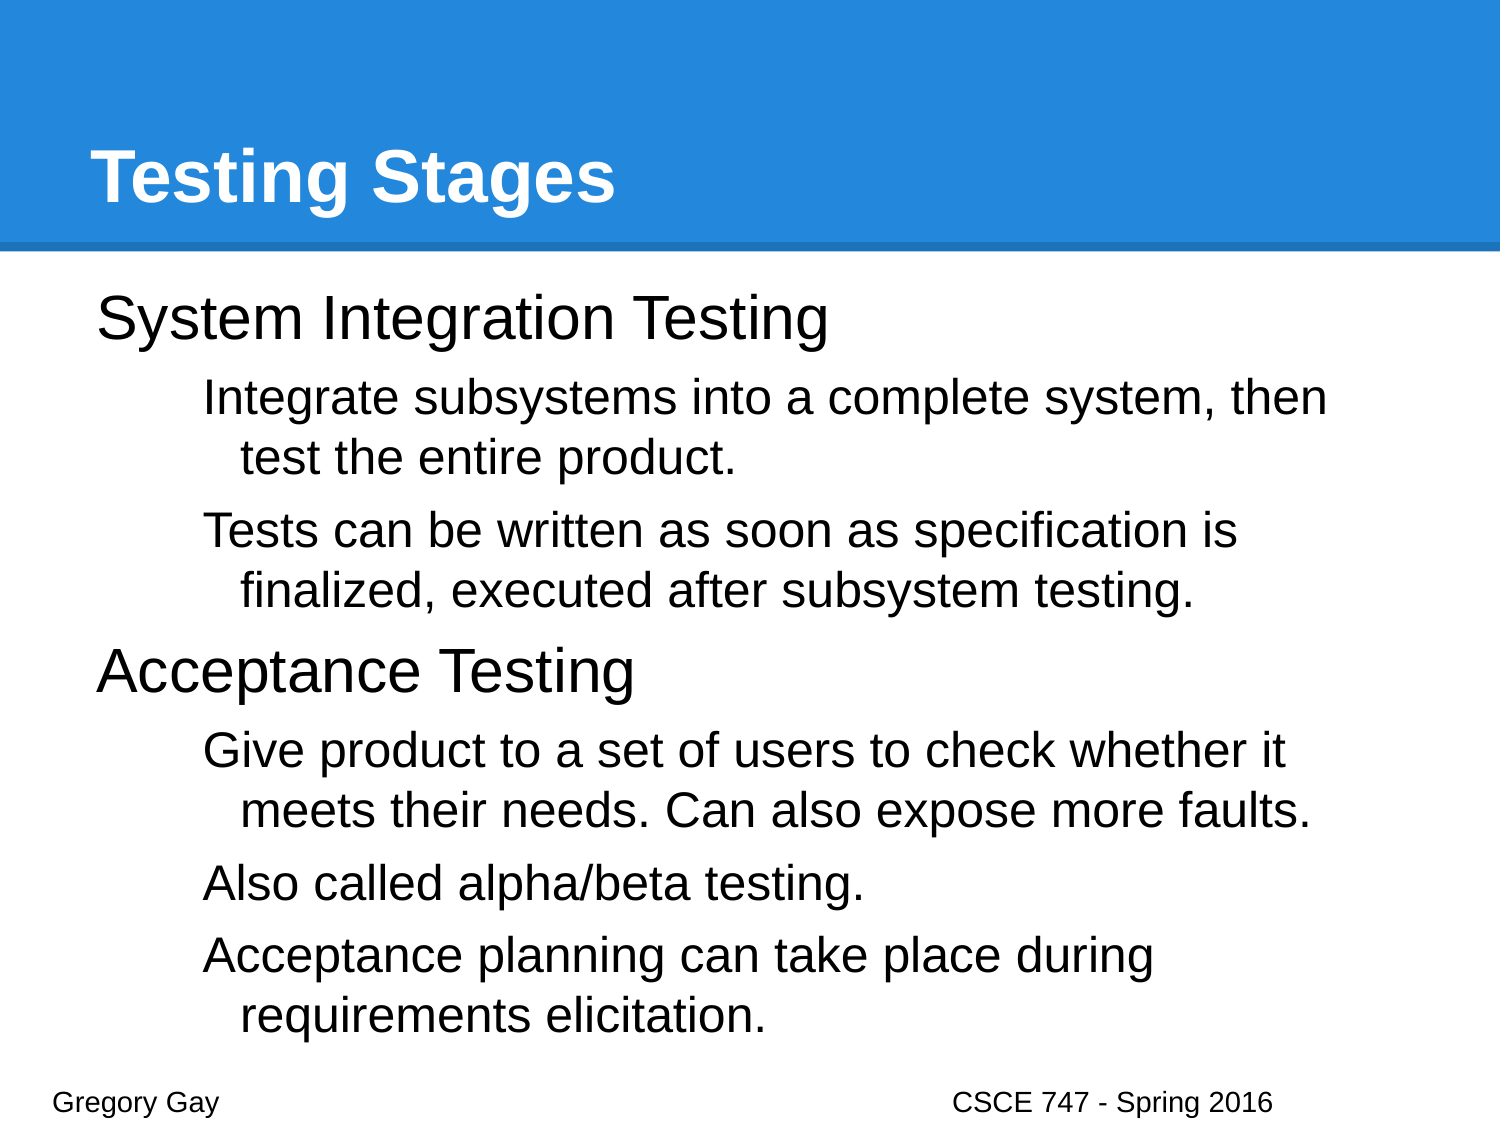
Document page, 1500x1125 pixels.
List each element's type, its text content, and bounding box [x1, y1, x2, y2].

text_box Gregory Gay CSCE 747 - Spring 2016 13 [37, 1068, 1463, 1114]
title Testing Stages [75, 45, 1425, 233]
list System Integration Testing Integrate subsystems into a complete system, then test the entire product. Tests can be written as soon as specification is finalized, executed after subsystem testing. Acceptance Testing Give product to a set of users to check whether it meets their needs. Can also expose more faults. Also called alpha/beta testing. Acceptance planning can take place during requirements elicitation. [75, 262, 1425, 1068]
